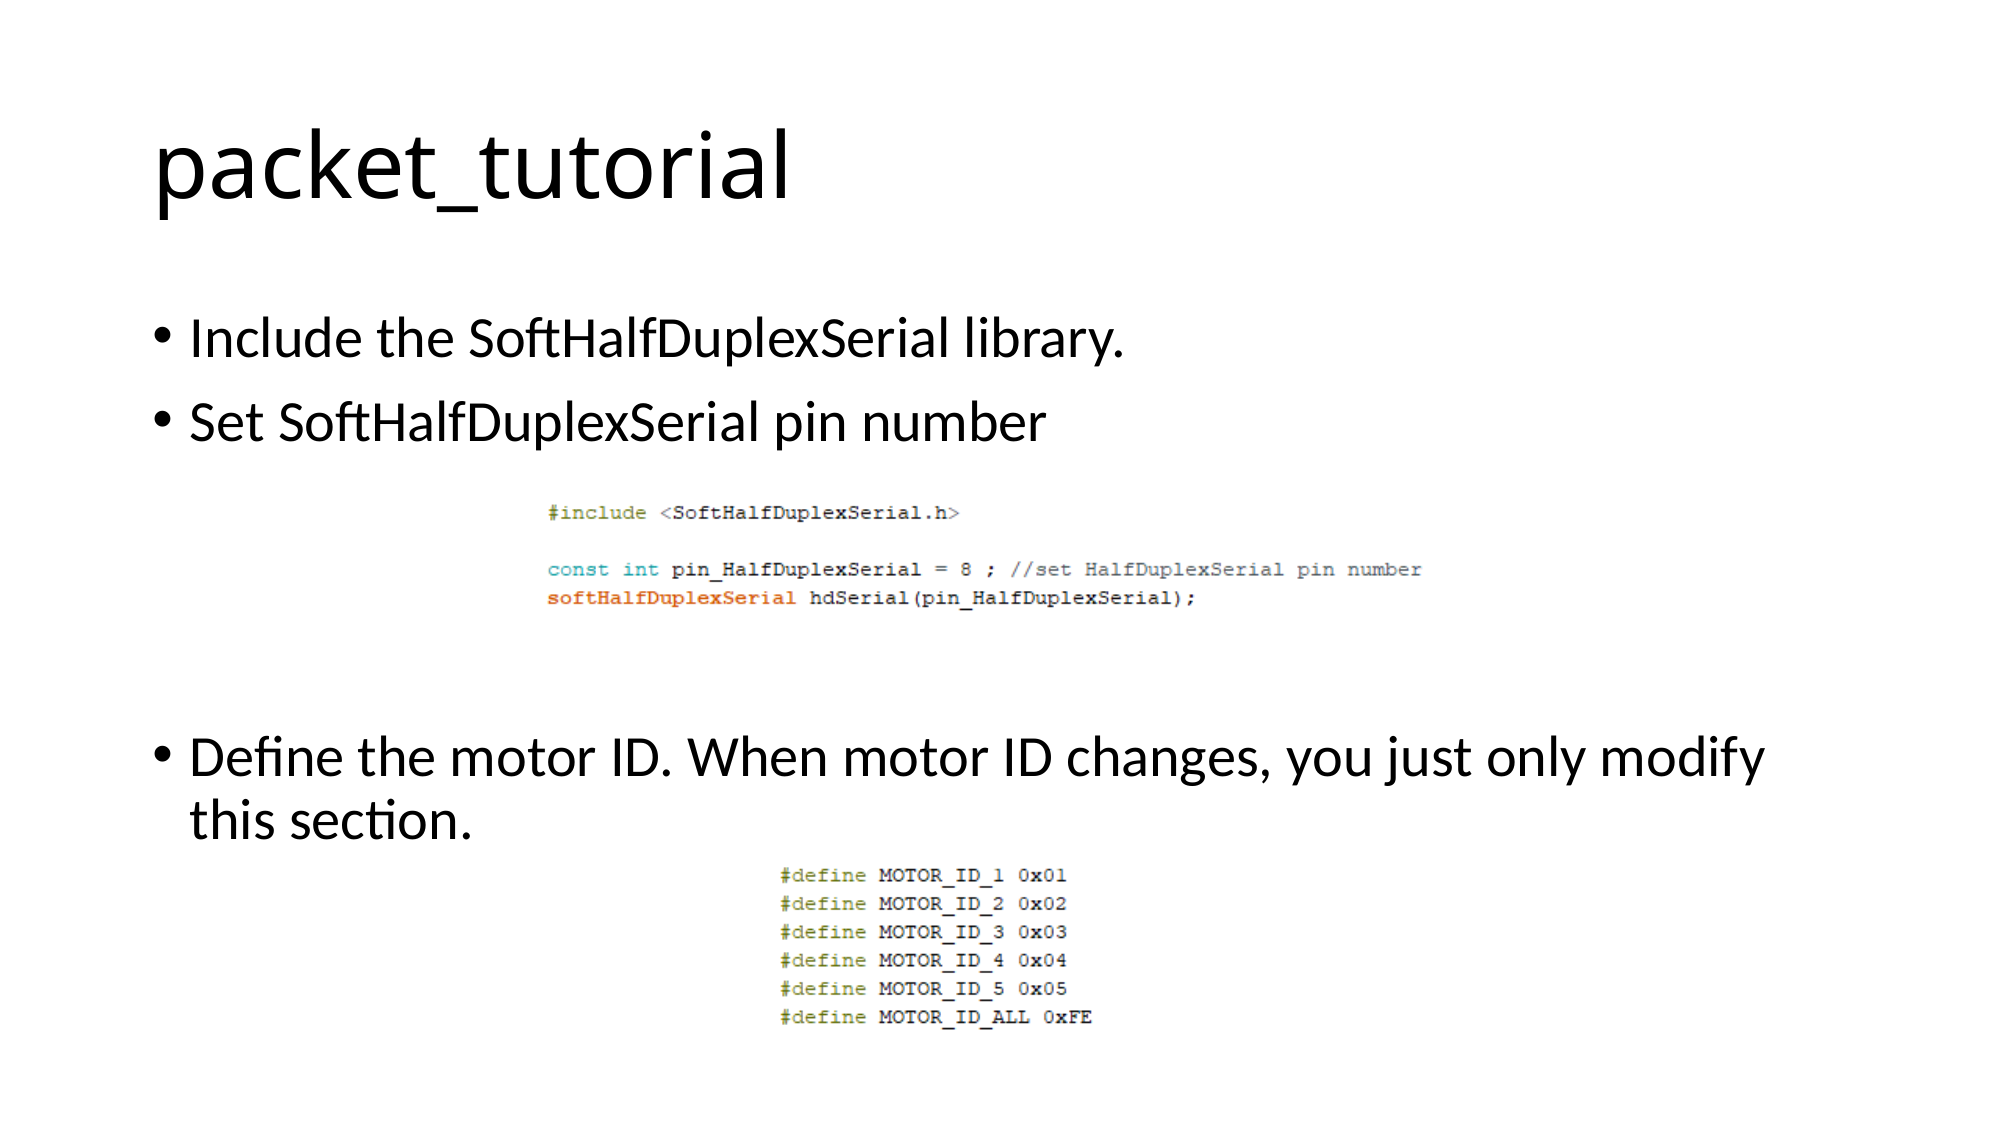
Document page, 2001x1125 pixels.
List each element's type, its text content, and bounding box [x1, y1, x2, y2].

title packet_tutorial [137, 59, 1863, 278]
list Include the SoftHalfDuplexSerial library. Set SoftHalfDuplexSerial pin number Define the motor ID. When motor ID changes, you just only modify this section. [137, 299, 1863, 1014]
picture [767, 855, 1104, 1036]
picture [535, 497, 1465, 631]
